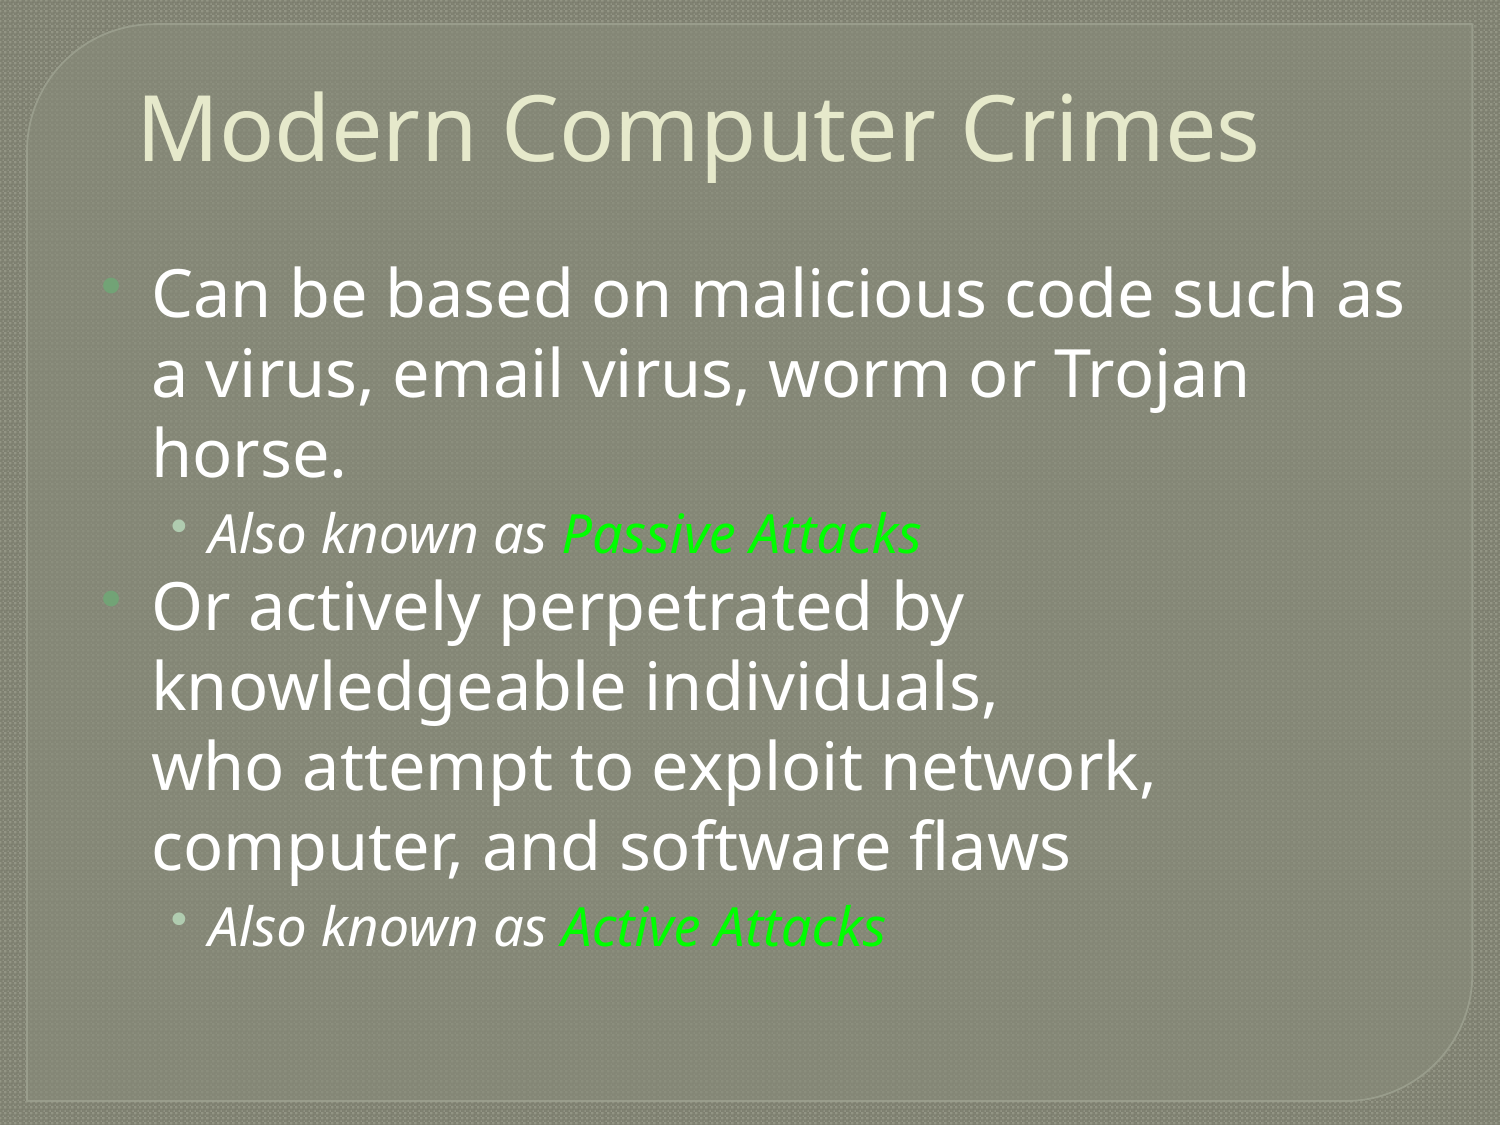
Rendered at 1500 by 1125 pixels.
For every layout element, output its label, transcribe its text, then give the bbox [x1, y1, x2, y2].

title Modern Computer Crimes [112, 62, 1388, 188]
list Can be based on malicious code such as a virus, email virus, worm or Trojan horse. Also known as Passive Attacks Or actively perpetrated by knowledgeable individuals, who attempt to exploit network, computer, and software flaws Also known as Active Attacks [88, 243, 1438, 1075]
